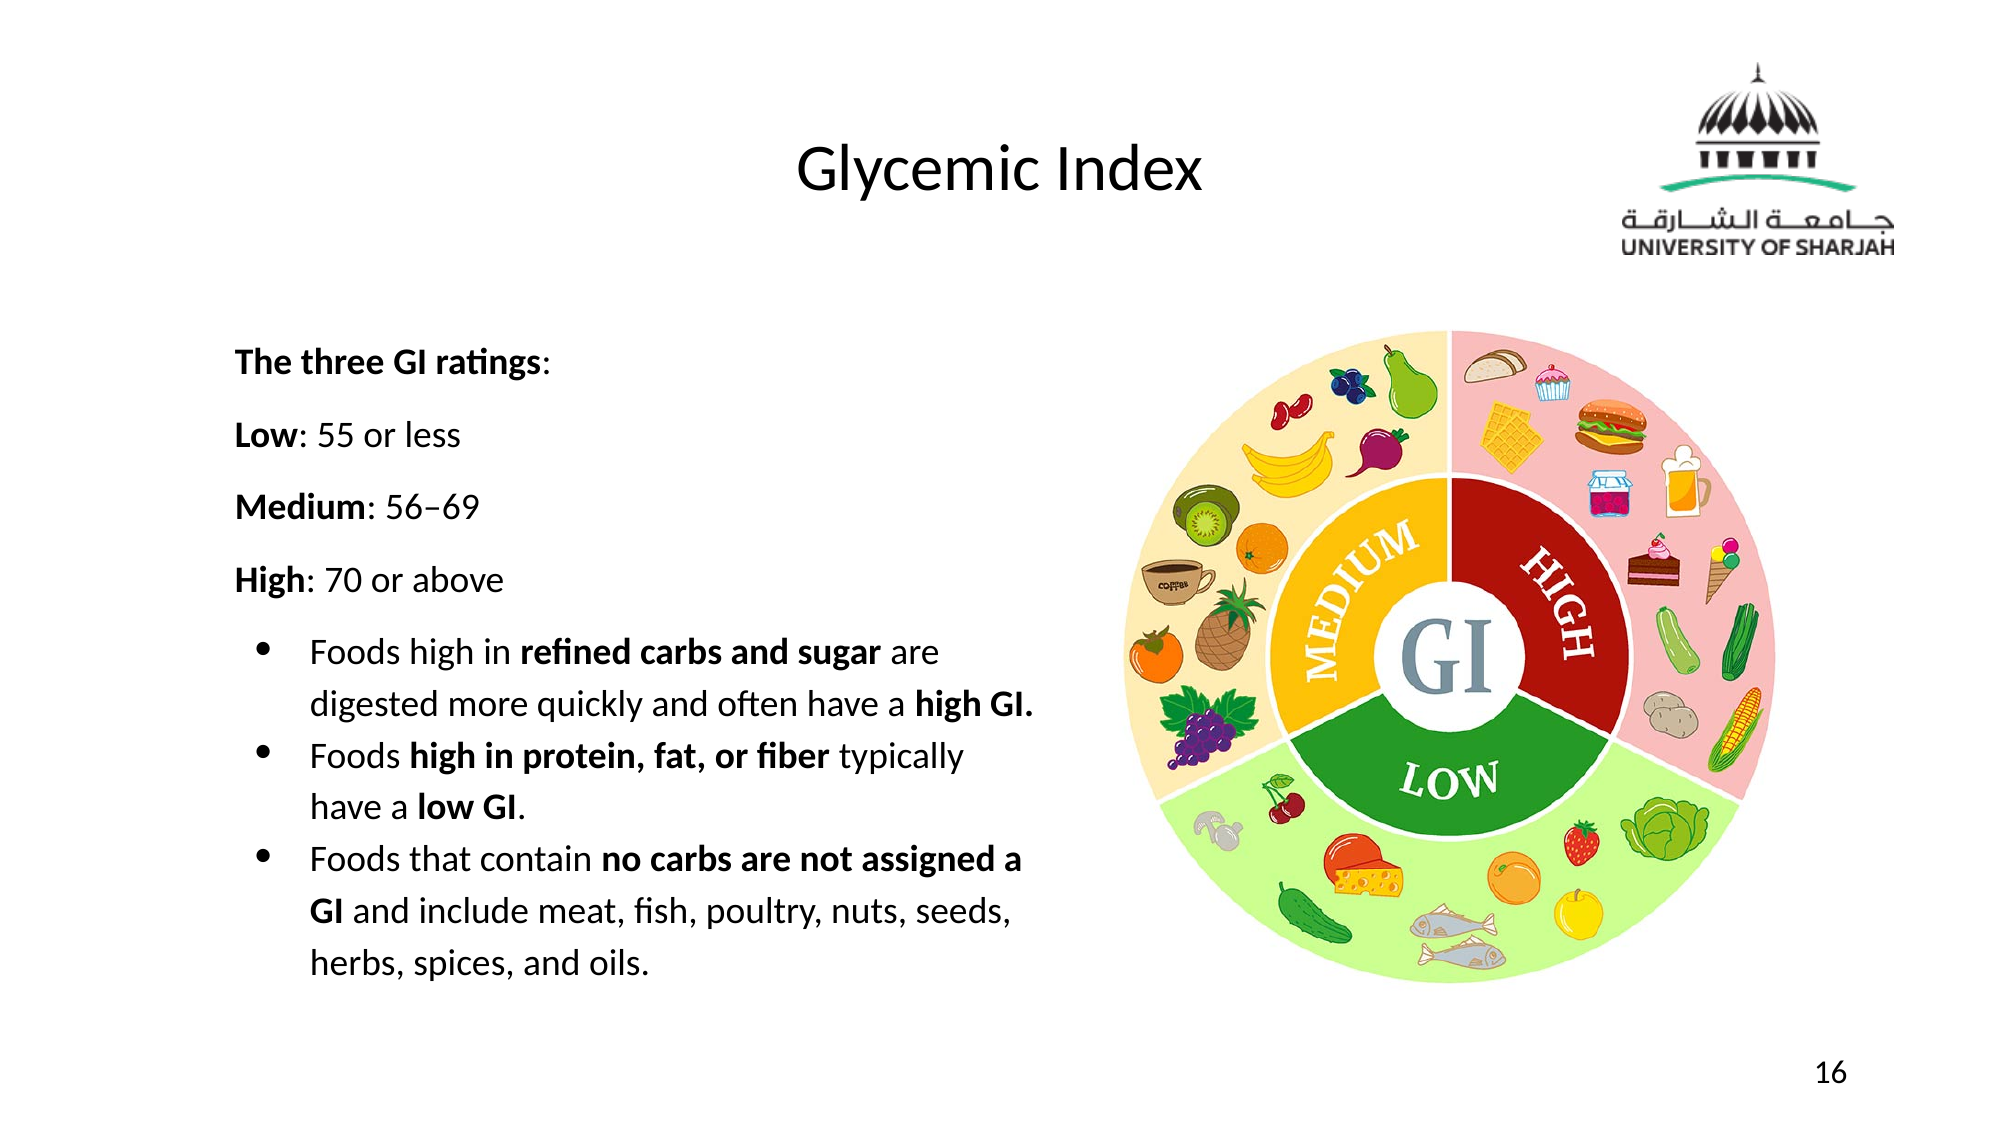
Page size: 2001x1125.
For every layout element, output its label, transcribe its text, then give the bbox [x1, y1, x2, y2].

picture [1118, 284, 1781, 1029]
title Glycemic Index [319, 59, 1681, 278]
list The three GI ratings: Low: 55 or less Medium: 56–69 High: 70 or above Foods high in refined carbs and sugar are digested more quickly and often have a high GI. Foods high in protein, fat, or fiber typically have a low GI. Foods that contain no carbs are not assigned a GI and include meat, fish, poultry, nuts, seeds, herbs, spices, and oils. [220, 299, 1052, 1014]
slide_number ‹#› [1412, 1042, 1863, 1103]
picture [1681, 62, 1894, 255]
